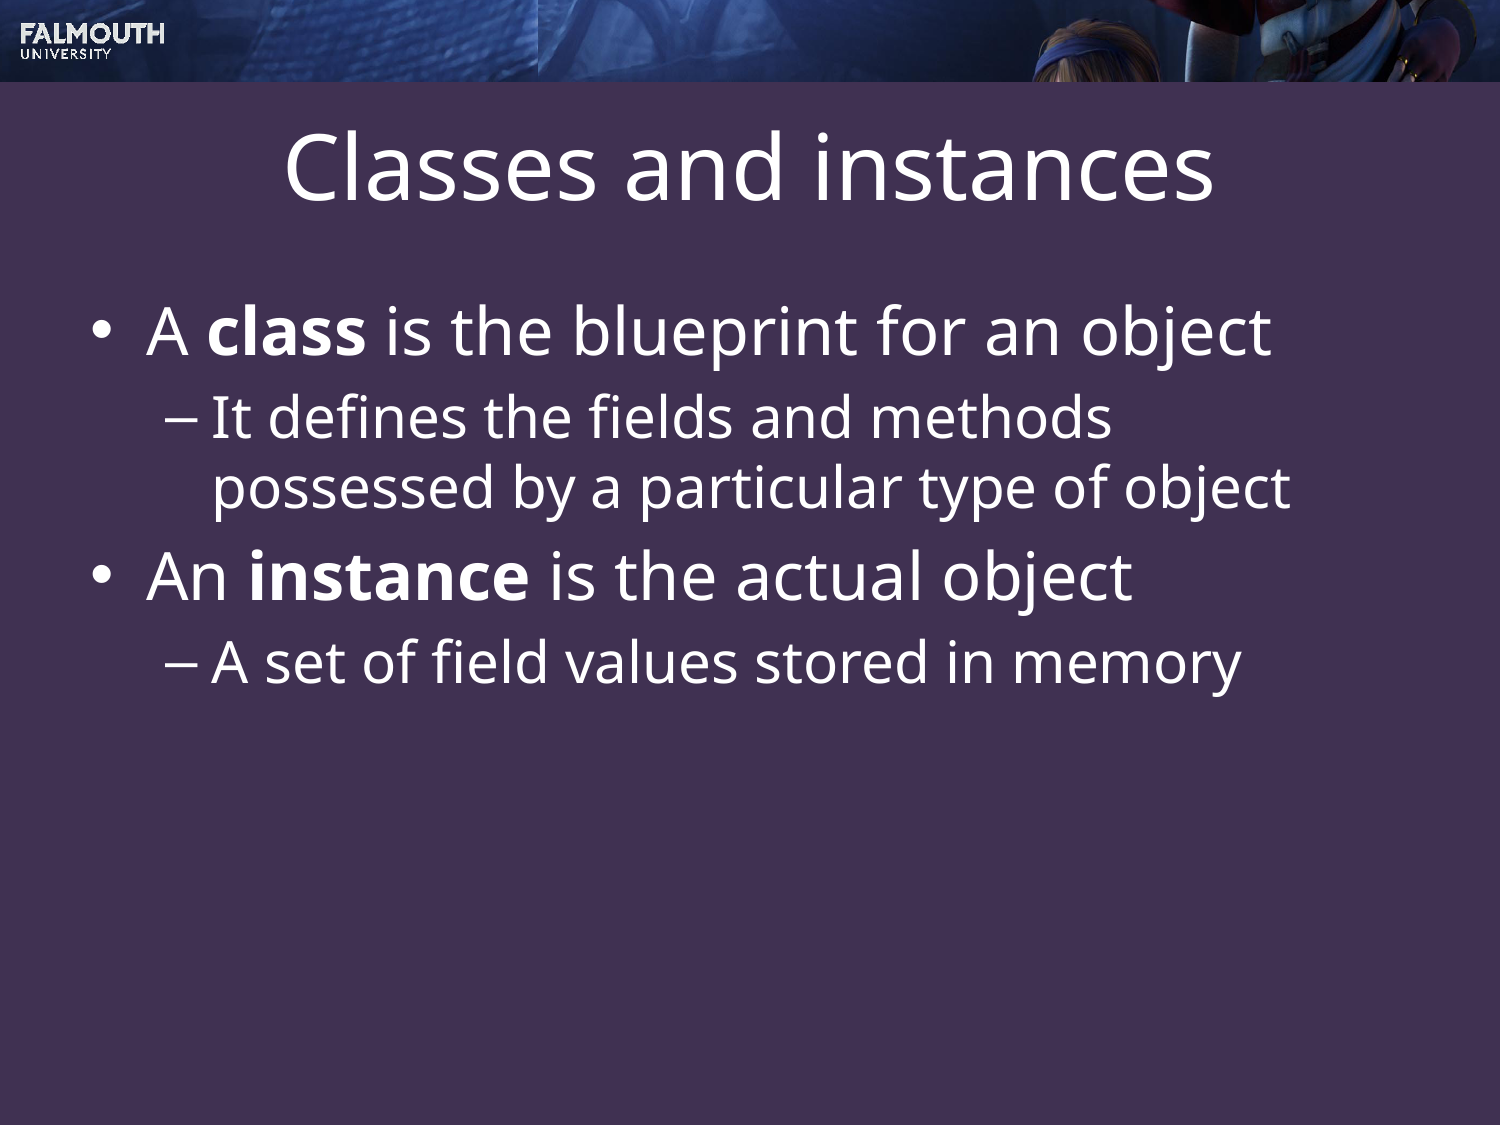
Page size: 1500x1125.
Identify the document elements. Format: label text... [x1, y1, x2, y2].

picture [0, 0, 1500, 82]
title Classes and instances [75, 70, 1425, 258]
list A class is the blueprint for an object It defines the fields and methods possessed by a particular type of object An instance is the actual object A set of field values stored in memory [75, 281, 1425, 1024]
